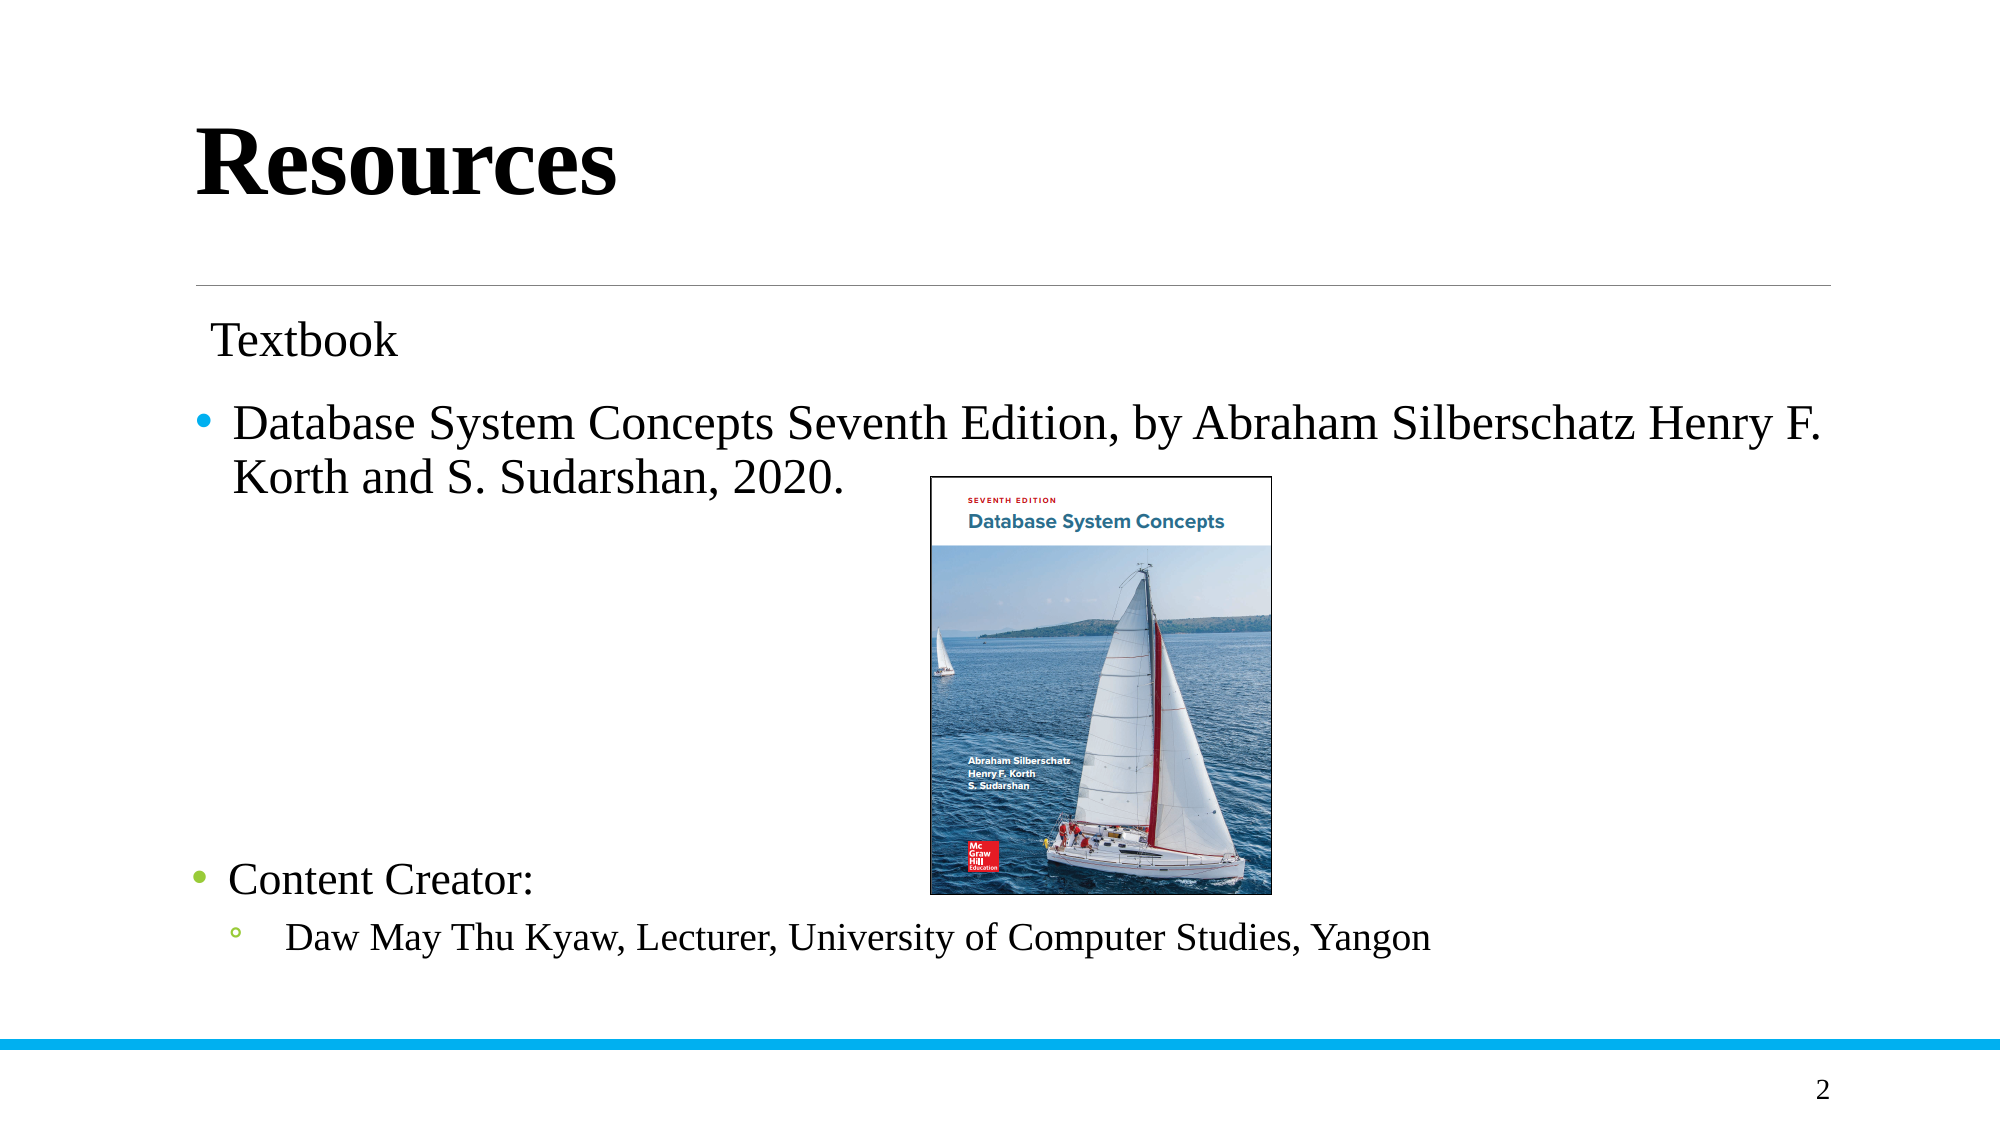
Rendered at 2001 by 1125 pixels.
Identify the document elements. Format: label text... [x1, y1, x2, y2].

picture [929, 476, 1272, 896]
title Resources [180, 45, 1830, 283]
list Textbook Database System Concepts Seventh Edition, by Abraham Silberschatz Henry F. Korth and S. Sudarshan, 2020. [180, 305, 1830, 442]
text_box Content Creator: Daw May Thu Kyaw, Lecturer, University of Computer Studies, Yangon [176, 847, 1827, 1028]
